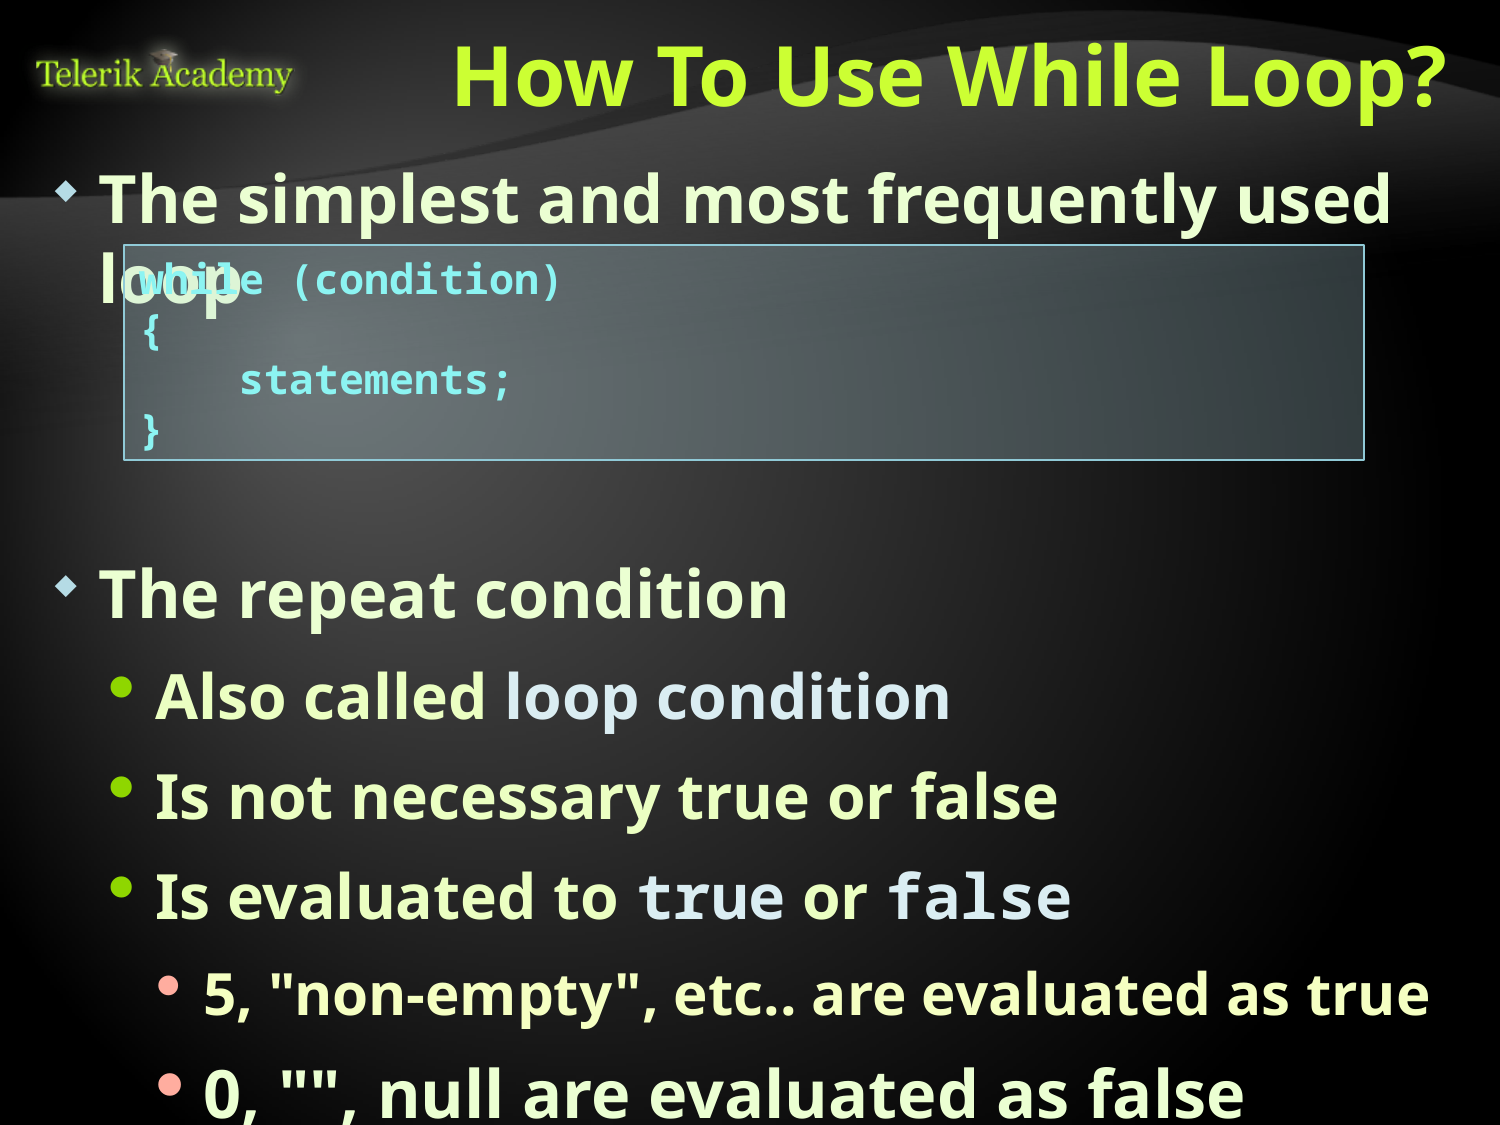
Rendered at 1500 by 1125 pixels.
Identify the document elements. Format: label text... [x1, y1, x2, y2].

picture [0, 0, 1500, 1125]
title How To Use While Loop? [300, 12, 1463, 149]
text_box while (condition) { statements; } [124, 245, 1365, 461]
list The simplest and most frequently used loop The repeat condition Also called loop condition Is not necessary true or false Is evaluated to true or false 5, "non-empty", etc.. are evaluated as true 0, "", null are evaluated as false [37, 149, 1463, 1100]
